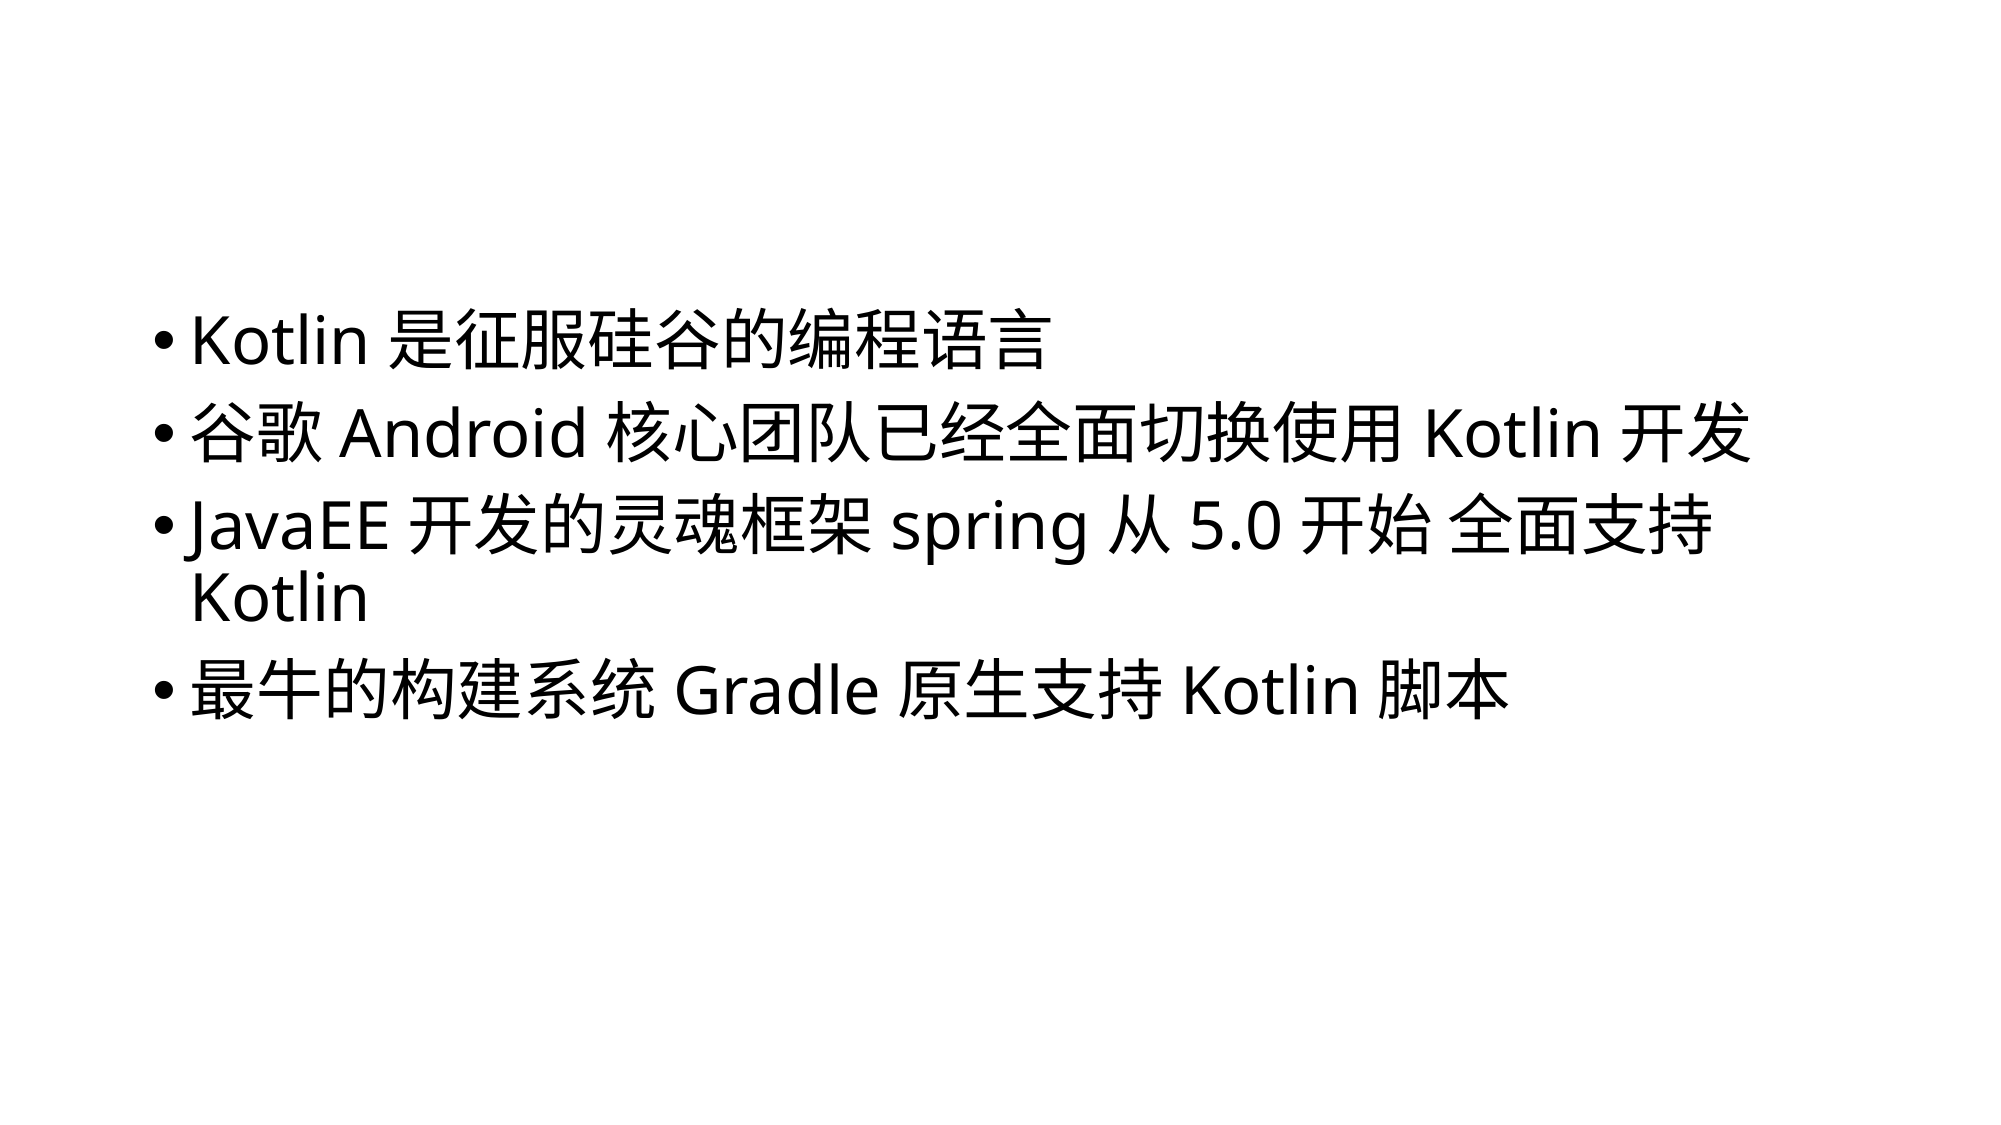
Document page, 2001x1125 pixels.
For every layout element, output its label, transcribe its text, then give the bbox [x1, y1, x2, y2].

list Kotlin是征服硅谷的编程语言 谷歌Android核心团队已经全面切换使用Kotlin开发 JavaEE开发的灵魂框架spring从5.0开始 全面支持Kotlin 最牛的构建系统Gradle原生支持Kotlin脚本 [137, 299, 1863, 1014]
